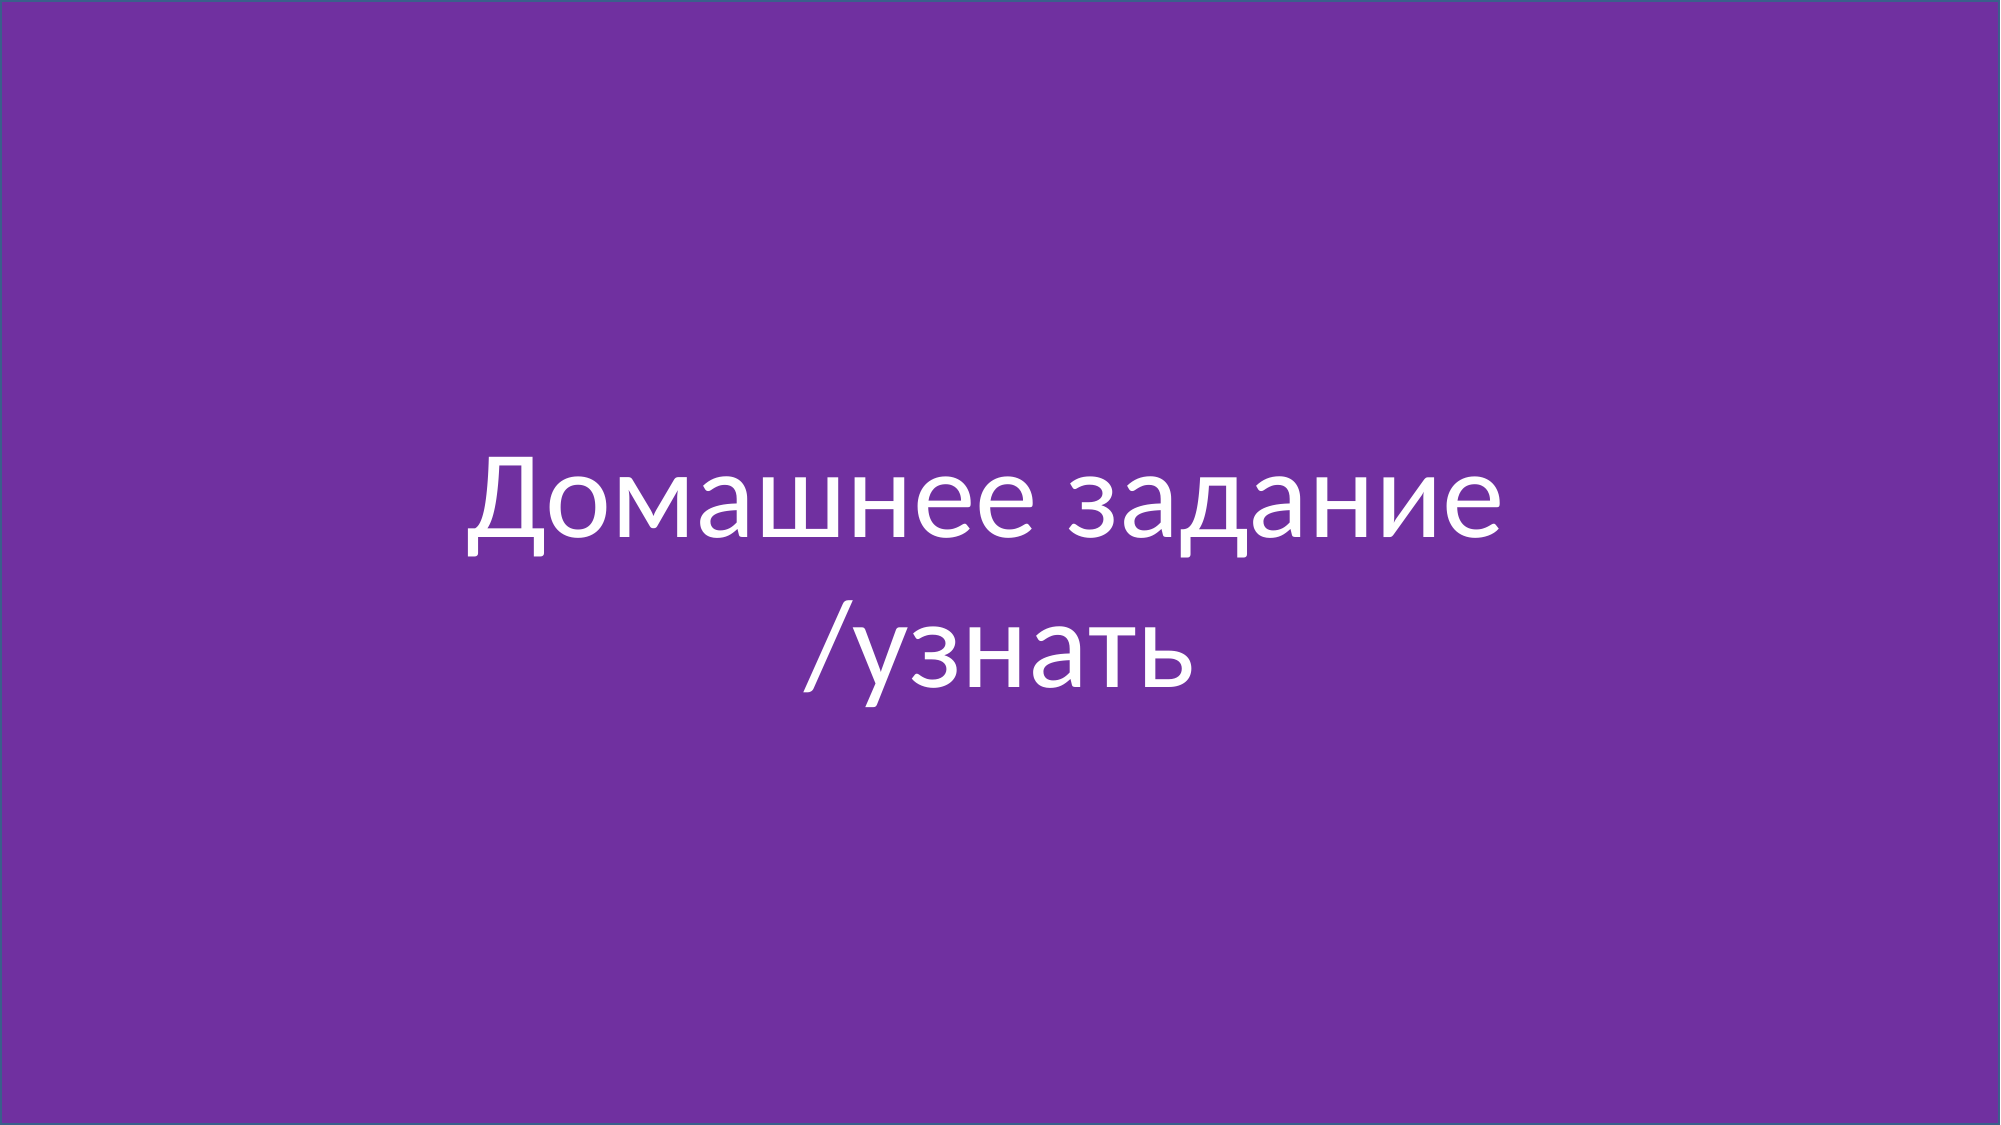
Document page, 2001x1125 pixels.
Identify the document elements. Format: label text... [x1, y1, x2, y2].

text_box Домашнее задание /узнать [0, 0, 2000, 1125]
